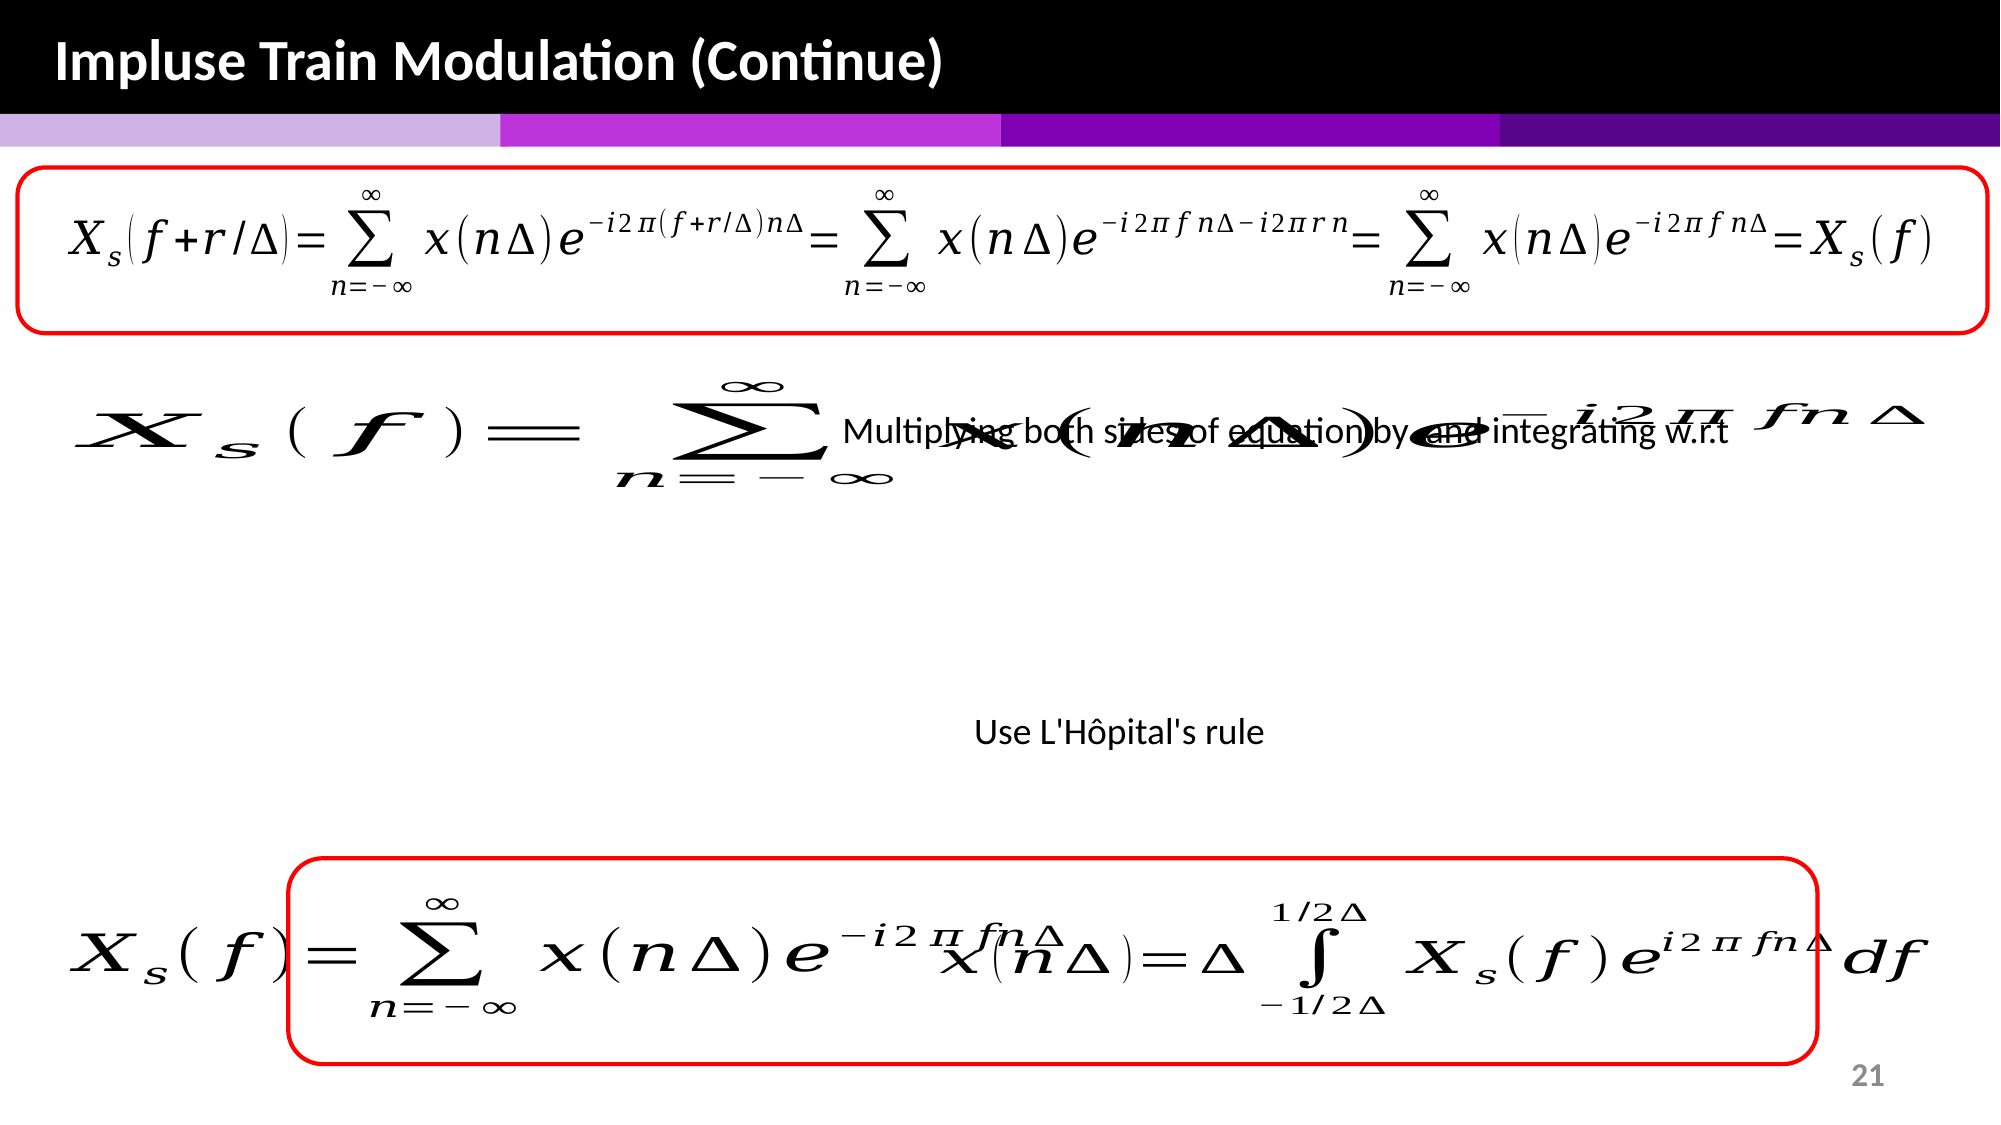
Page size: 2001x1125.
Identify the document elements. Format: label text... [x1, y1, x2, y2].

text_box [15, 165, 1990, 336]
text_box [286, 856, 1820, 1067]
list Impluse Train Modulation (Continue) [39, 1, 1964, 114]
text_box Use L'Hôpital's rule [959, 700, 1281, 760]
